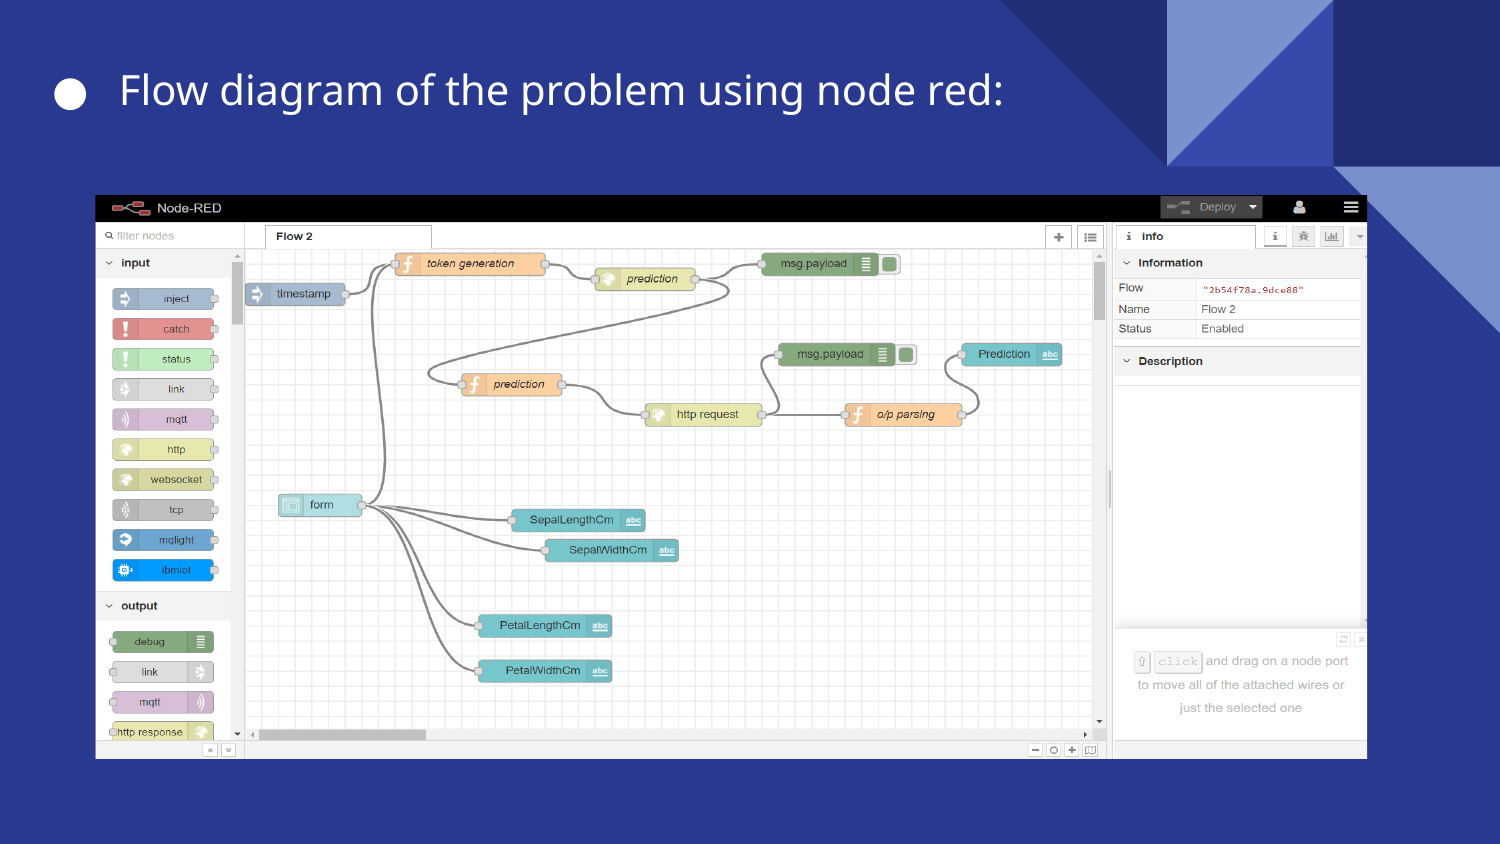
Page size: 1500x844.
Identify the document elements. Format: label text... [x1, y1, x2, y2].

picture [95, 195, 1368, 759]
title Flow diagram of the problem using node red: [37, 24, 1386, 163]
